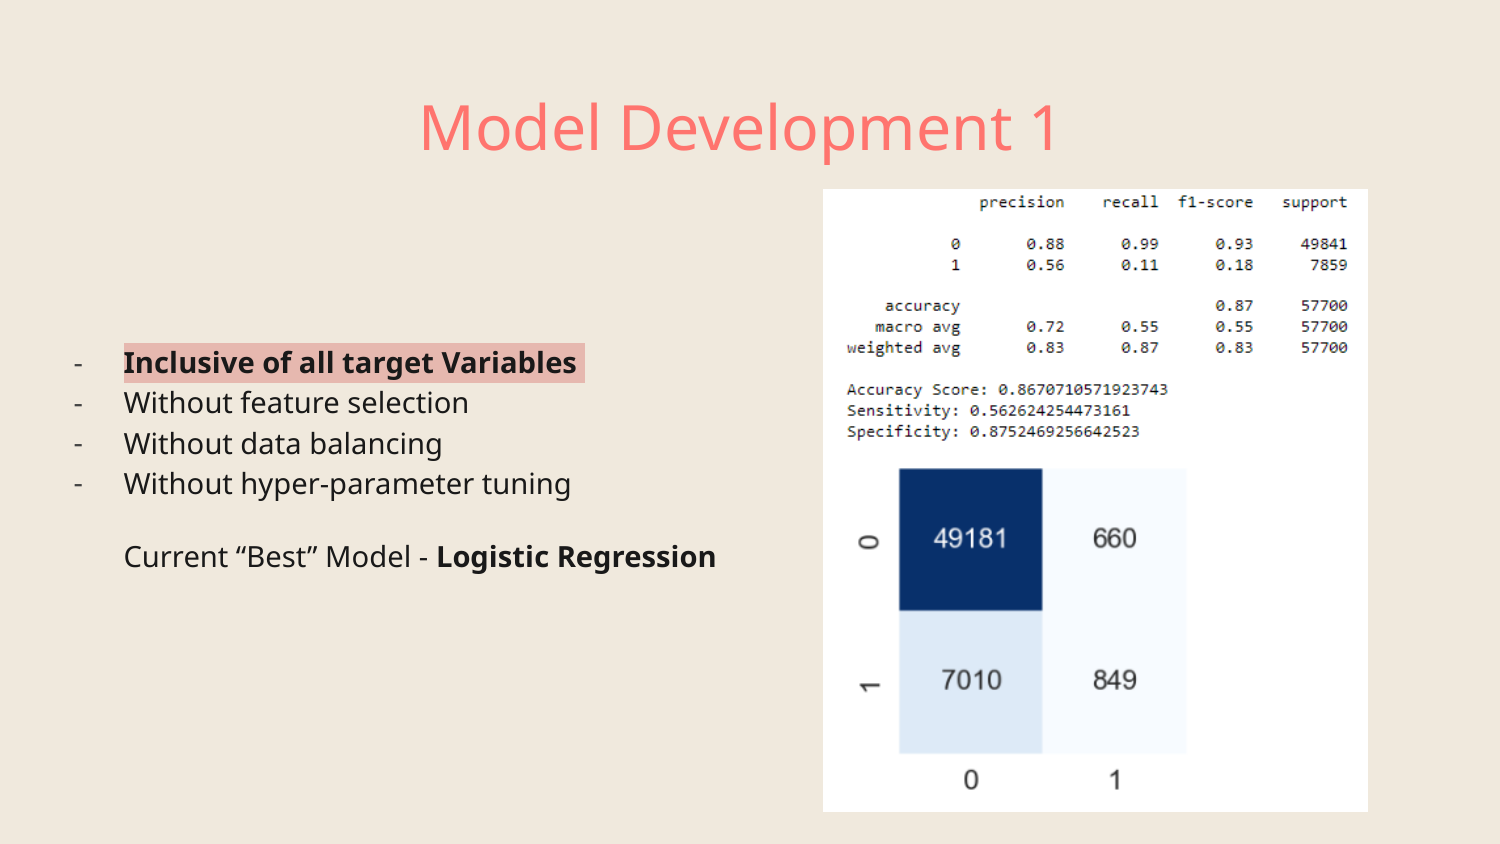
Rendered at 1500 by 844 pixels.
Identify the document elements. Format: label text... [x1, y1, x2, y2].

picture [822, 189, 1368, 812]
title Model Development 1 [118, 72, 1382, 172]
list Inclusive of all target Variables Without feature selection Without data balancing Without hyper-parameter tuning Current “Best” Model - Logistic Regression [33, 324, 779, 520]
